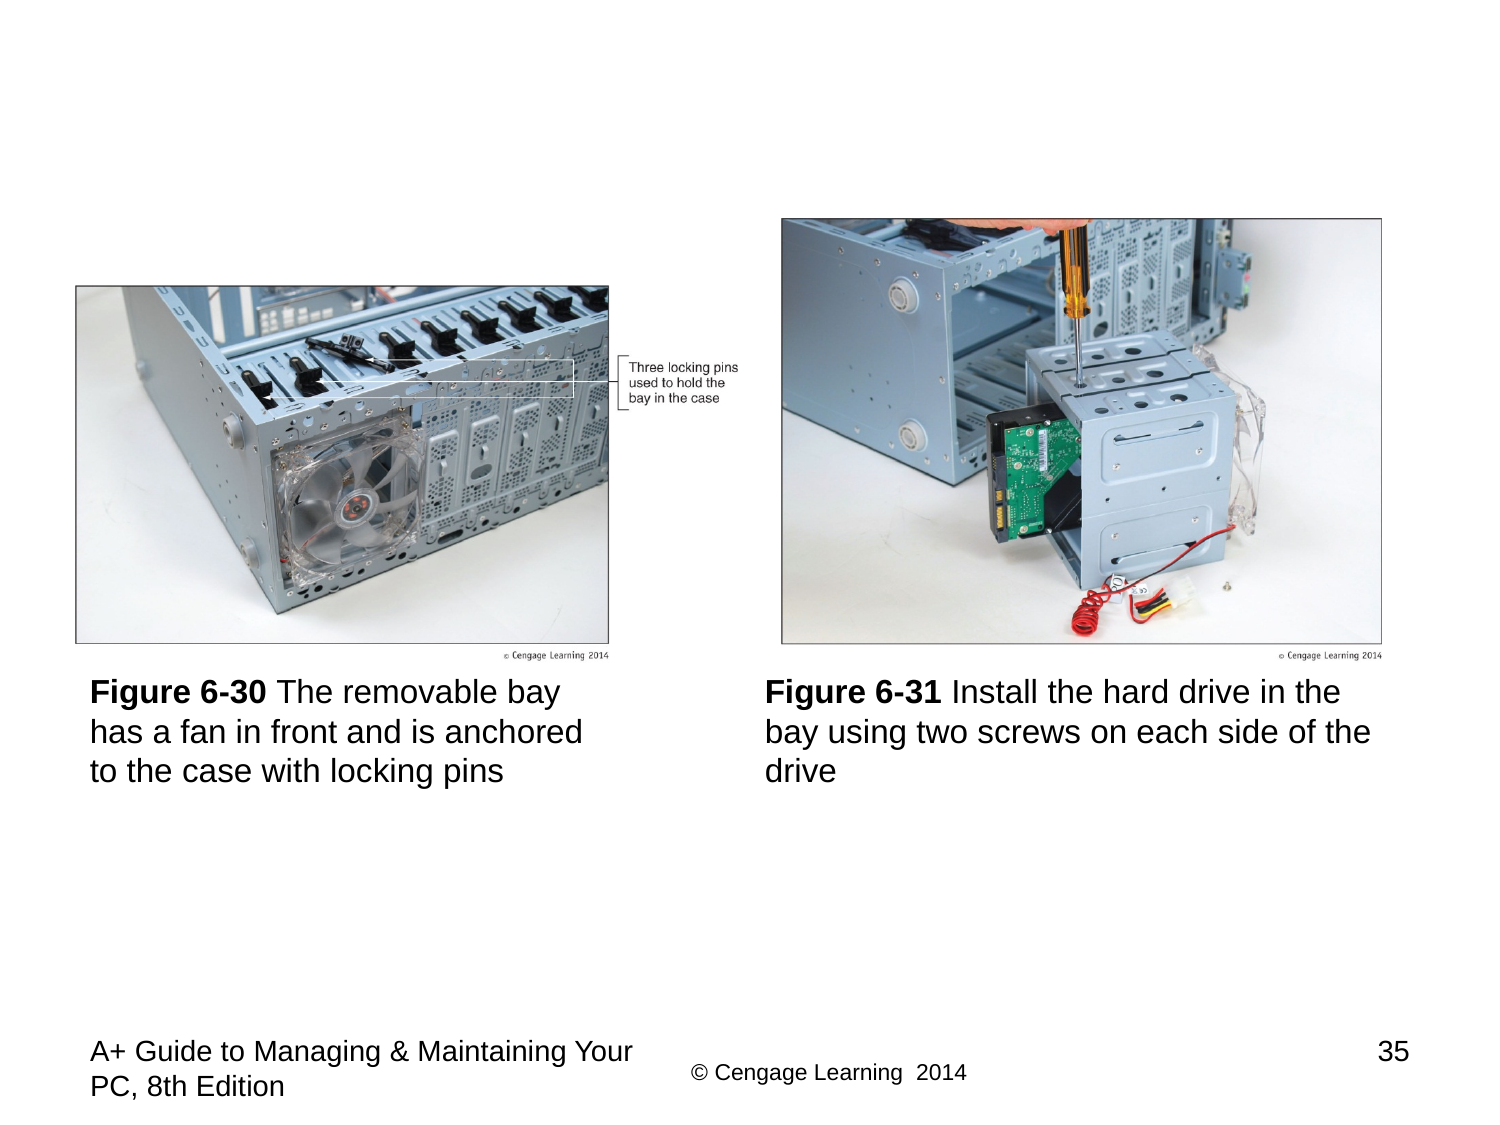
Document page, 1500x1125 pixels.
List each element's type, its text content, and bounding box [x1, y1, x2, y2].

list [780, 218, 1382, 663]
footer A+ Guide to Managing & Maintaining Your PC, 8th Edition [74, 1024, 663, 1103]
text_box Figure 6-31 Install the hard drive in the bay using two screws on each side of the drive [749, 662, 1413, 797]
text_box Figure 6-30 The removable bay has a fan in front and is anchored to the case with locking pins [75, 670, 625, 797]
slide_number 35 [1074, 1024, 1426, 1103]
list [74, 285, 738, 663]
